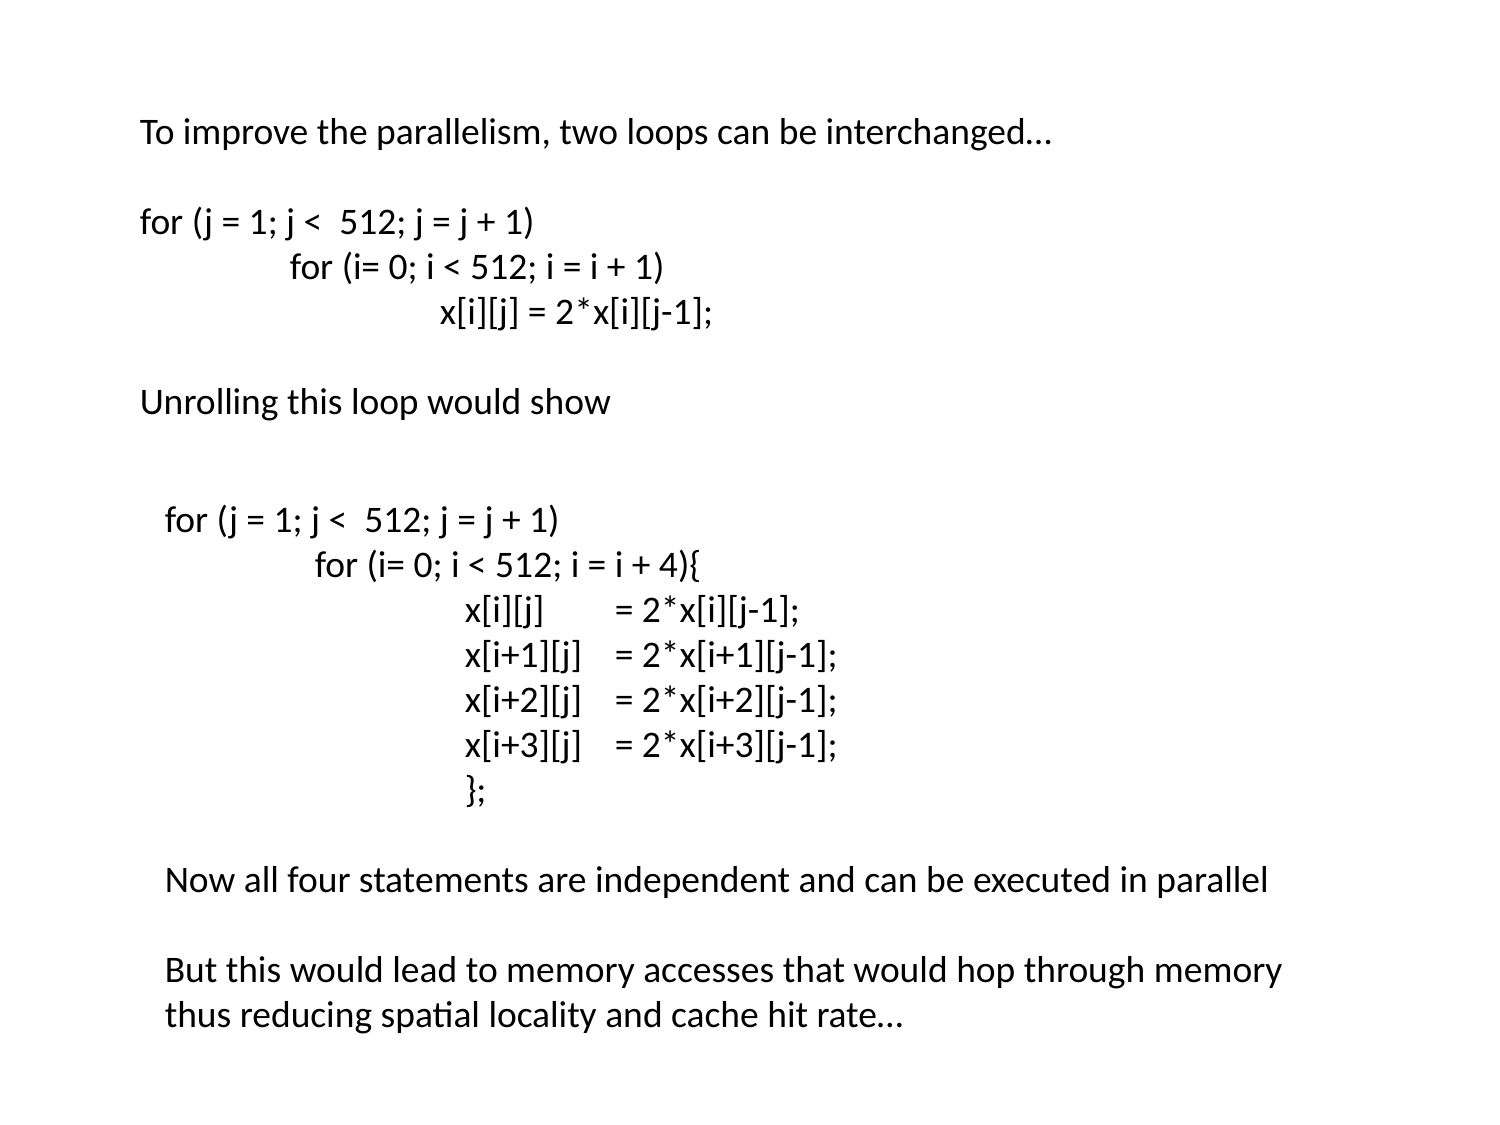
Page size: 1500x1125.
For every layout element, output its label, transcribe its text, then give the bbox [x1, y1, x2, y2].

text_box for (j = 1; j < 512; j = j + 1) for (i= 0; i < 512; i = i + 4){ x[i][j] = 2*x[i][j-1]; x[i+1][j] = 2*x[i+1][j-1]; x[i+2][j] = 2*x[i+2][j-1]; x[i+3][j] = 2*x[i+3][j-1]; }; Now all four statements are independent and can be executed in parallel But this would lead to memory accesses that would hop through memory thus reducing spatial locality and cache hit rate… [150, 487, 1325, 1043]
text_box To improve the parallelism, two loops can be interchanged… for (j = 1; j < 512; j = j + 1) for (i= 0; i < 512; i = i + 1) x[i][j] = 2*x[i][j-1]; Unrolling this loop would show [124, 99, 1400, 430]
